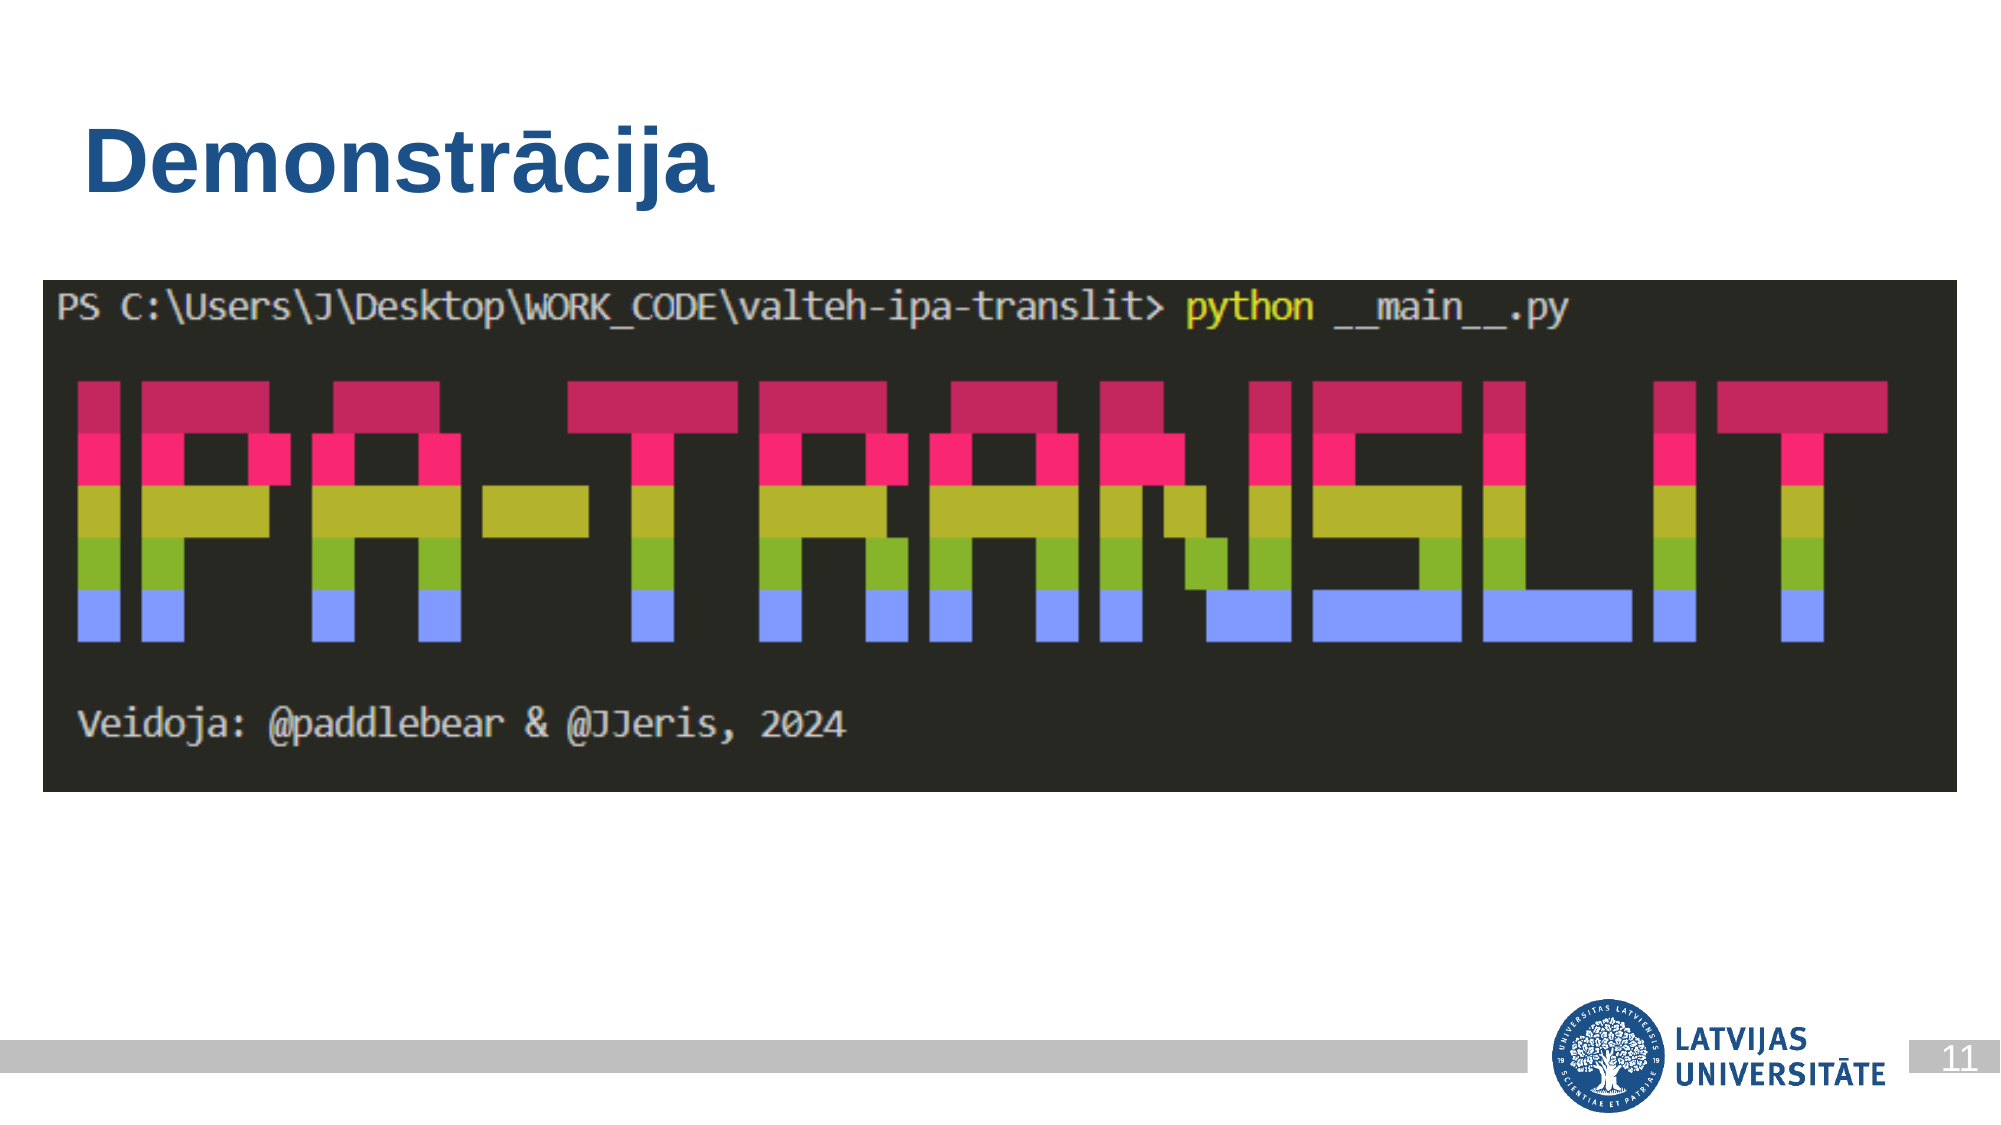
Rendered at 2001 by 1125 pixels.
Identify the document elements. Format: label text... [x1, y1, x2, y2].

title Demonstrācija [68, 72, 1939, 253]
slide_number 11 [1910, 1026, 2000, 1081]
picture [1552, 999, 1885, 1113]
picture [43, 280, 1957, 792]
